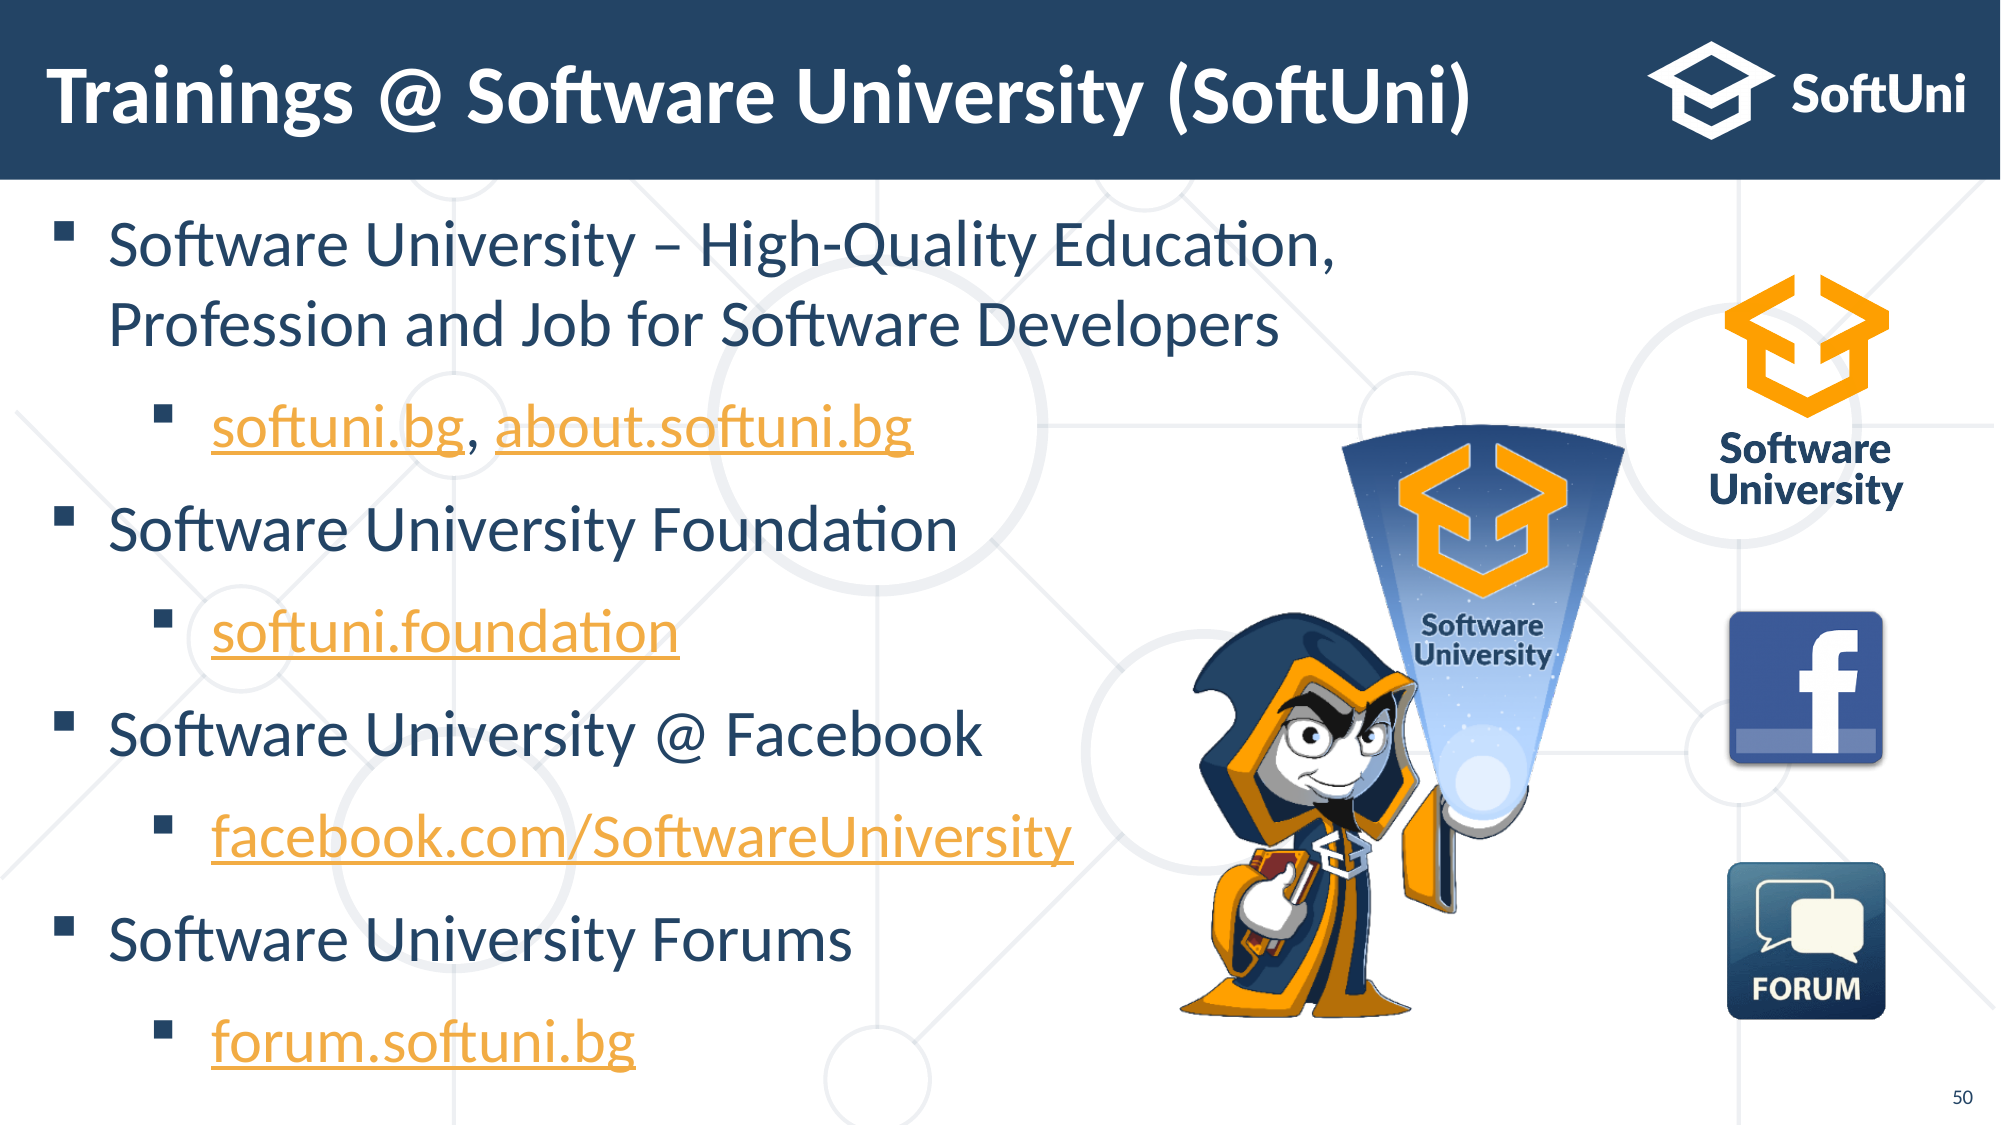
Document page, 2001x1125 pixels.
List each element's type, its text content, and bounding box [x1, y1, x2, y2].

picture [1458, 423, 1627, 1020]
title Trainings @ Software University (SoftUni) [28, 17, 1627, 163]
picture [1726, 861, 1886, 1020]
list Software University – High-Quality Education, Profession and Job for Software Developers softuni.bg, about.softuni.bg Software University Foundation softuni.foundation Software University @ Facebook facebook.com/SoftwareUniversity Software University Forums forum.softuni.bg [31, 193, 1458, 1094]
slide_number 50 [1927, 1067, 1989, 1117]
picture [1723, 605, 1889, 773]
picture [1708, 274, 1904, 517]
